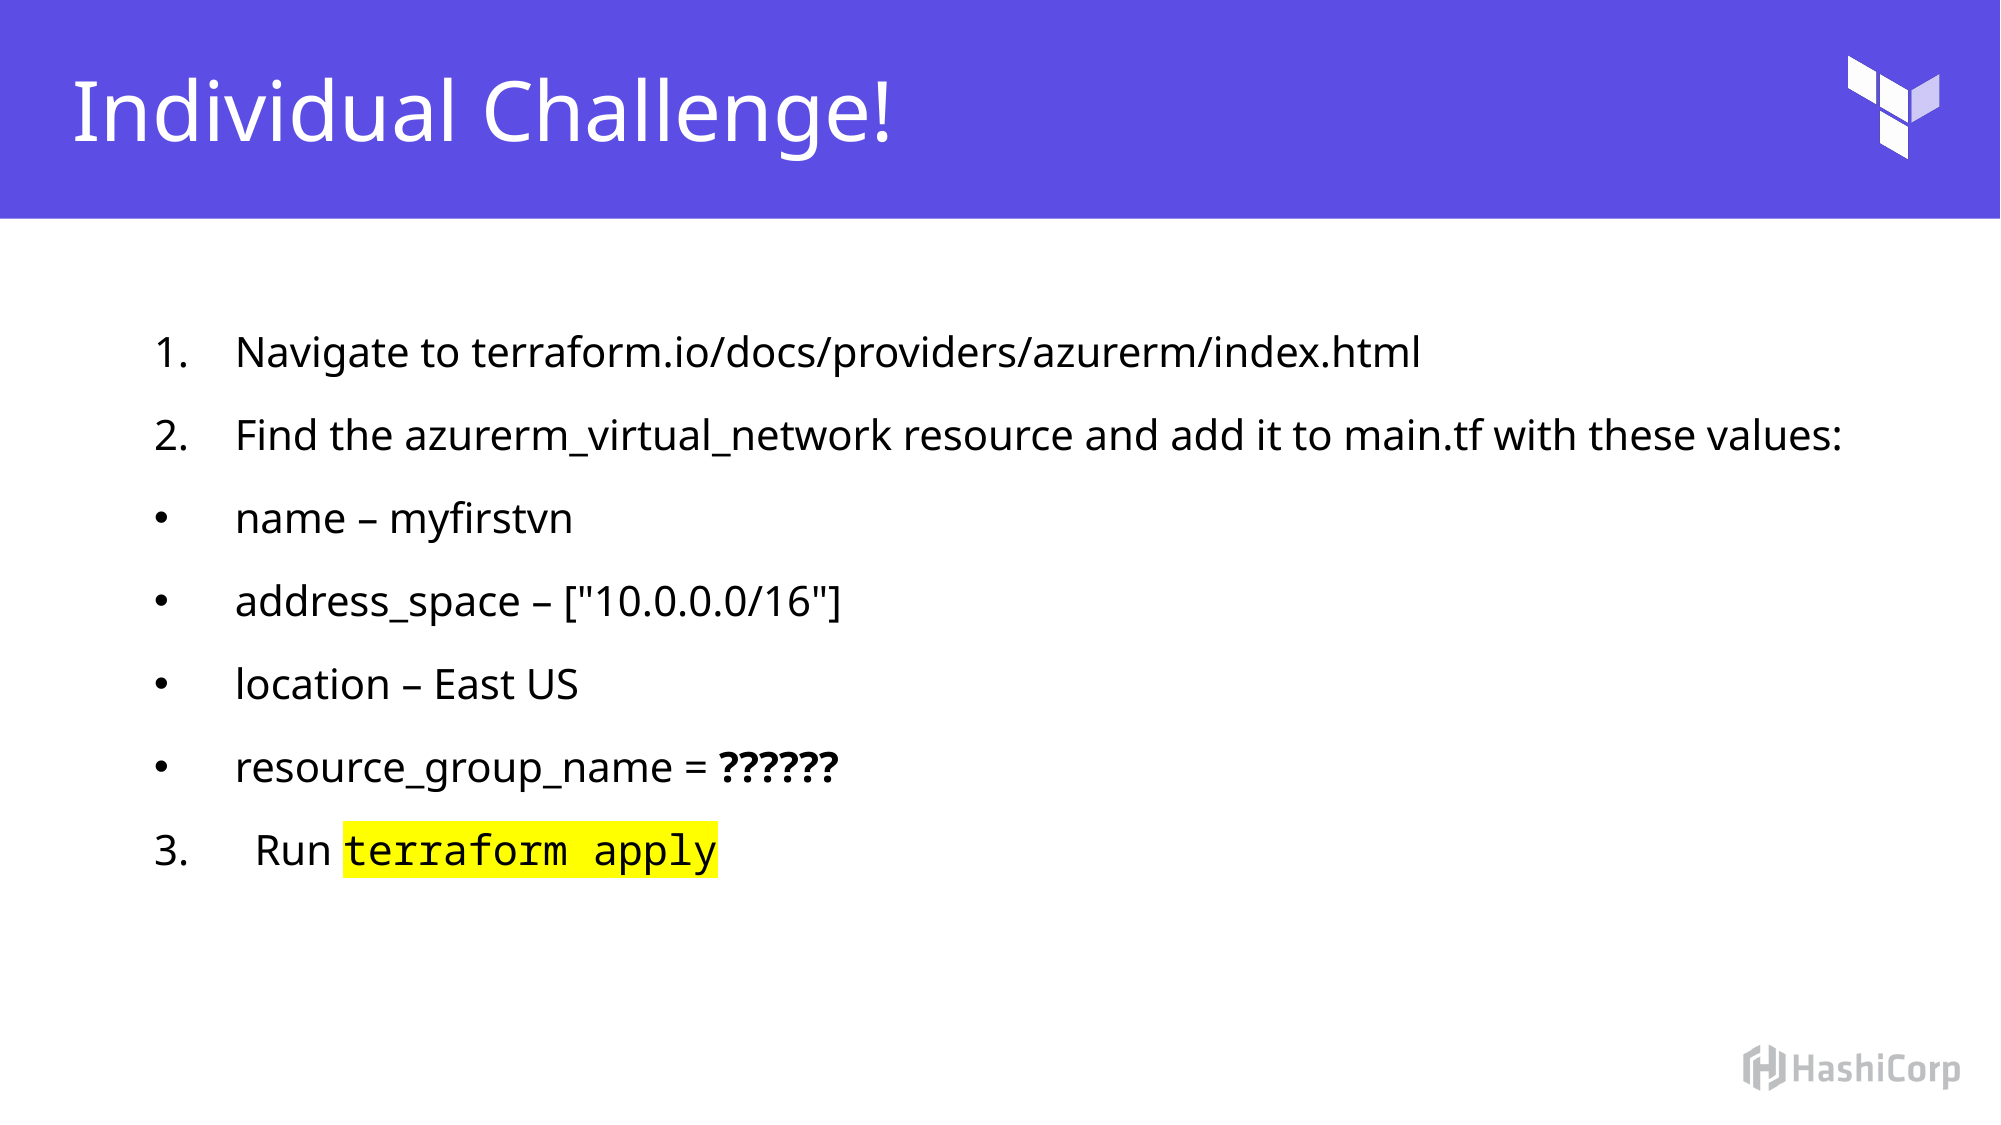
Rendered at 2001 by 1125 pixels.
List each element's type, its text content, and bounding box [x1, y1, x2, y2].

title Individual Challenge! [63, 29, 1796, 187]
picture [1848, 55, 1940, 161]
list Navigate to terraform.io/docs/providers/azurerm/index.html Find the azurerm_virtual_network resource and add it to main.tf with these values: name – myfirstvn address_space – ["10.0.0.0/16"] location – East US resource_group_name = ?????? 3. Run terraform apply [145, 311, 1855, 938]
